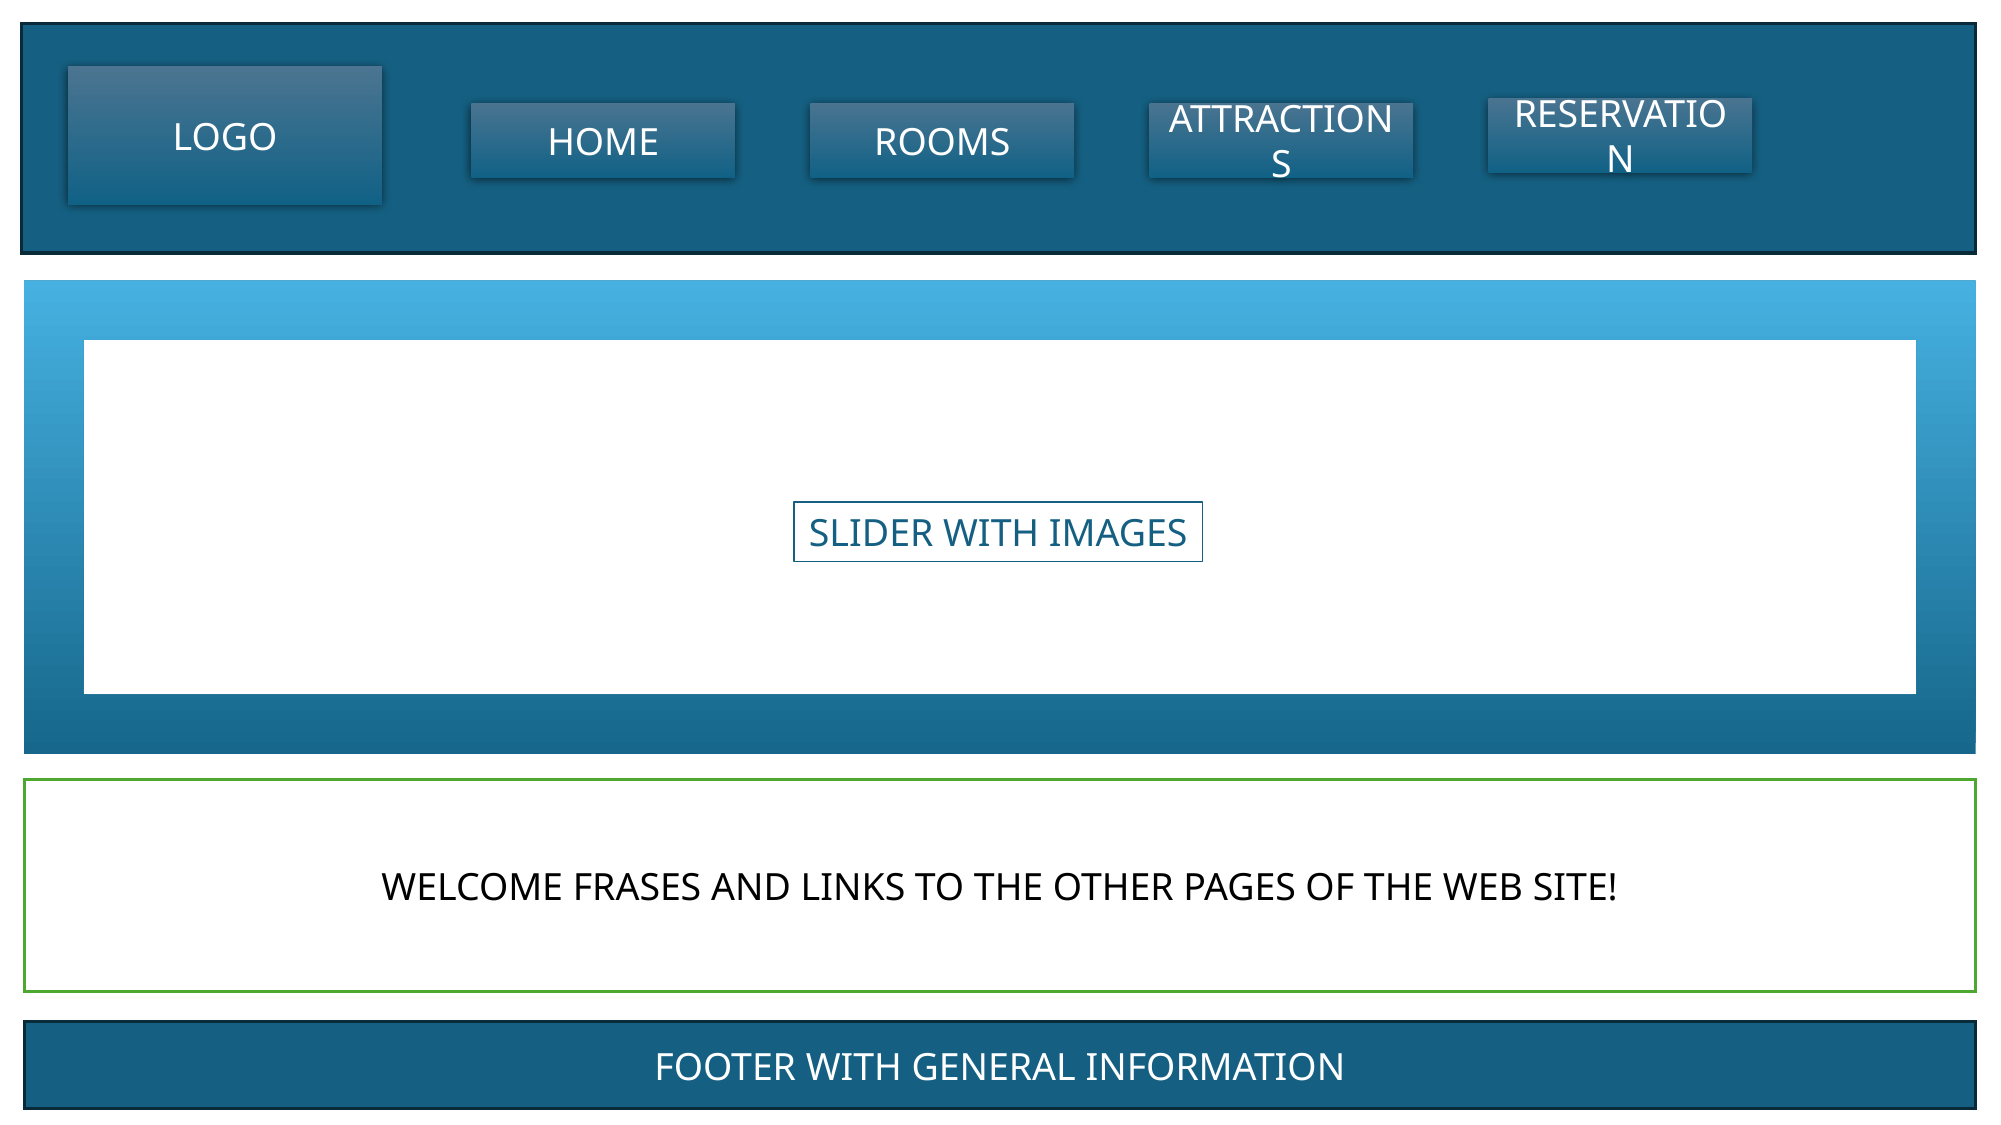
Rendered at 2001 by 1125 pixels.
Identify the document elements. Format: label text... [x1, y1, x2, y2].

text_box WELCOME FRASES AND LINKS TO THE OTHER PAGES OF THE WEB SITE! [23, 778, 1977, 993]
text_box HOME [471, 103, 735, 178]
text_box LOGO [68, 66, 382, 205]
text_box ROOMS [810, 103, 1075, 178]
text_box ATTRACTIONS [1149, 103, 1414, 178]
text_box [24, 280, 1976, 754]
text_box FOOTER WITH GENERAL INFORMATION [23, 1020, 1977, 1110]
text_box [20, 22, 1977, 255]
text_box RESERVATION [1488, 98, 1753, 173]
text_box SLIDER WITH IMAGES [794, 501, 1203, 562]
